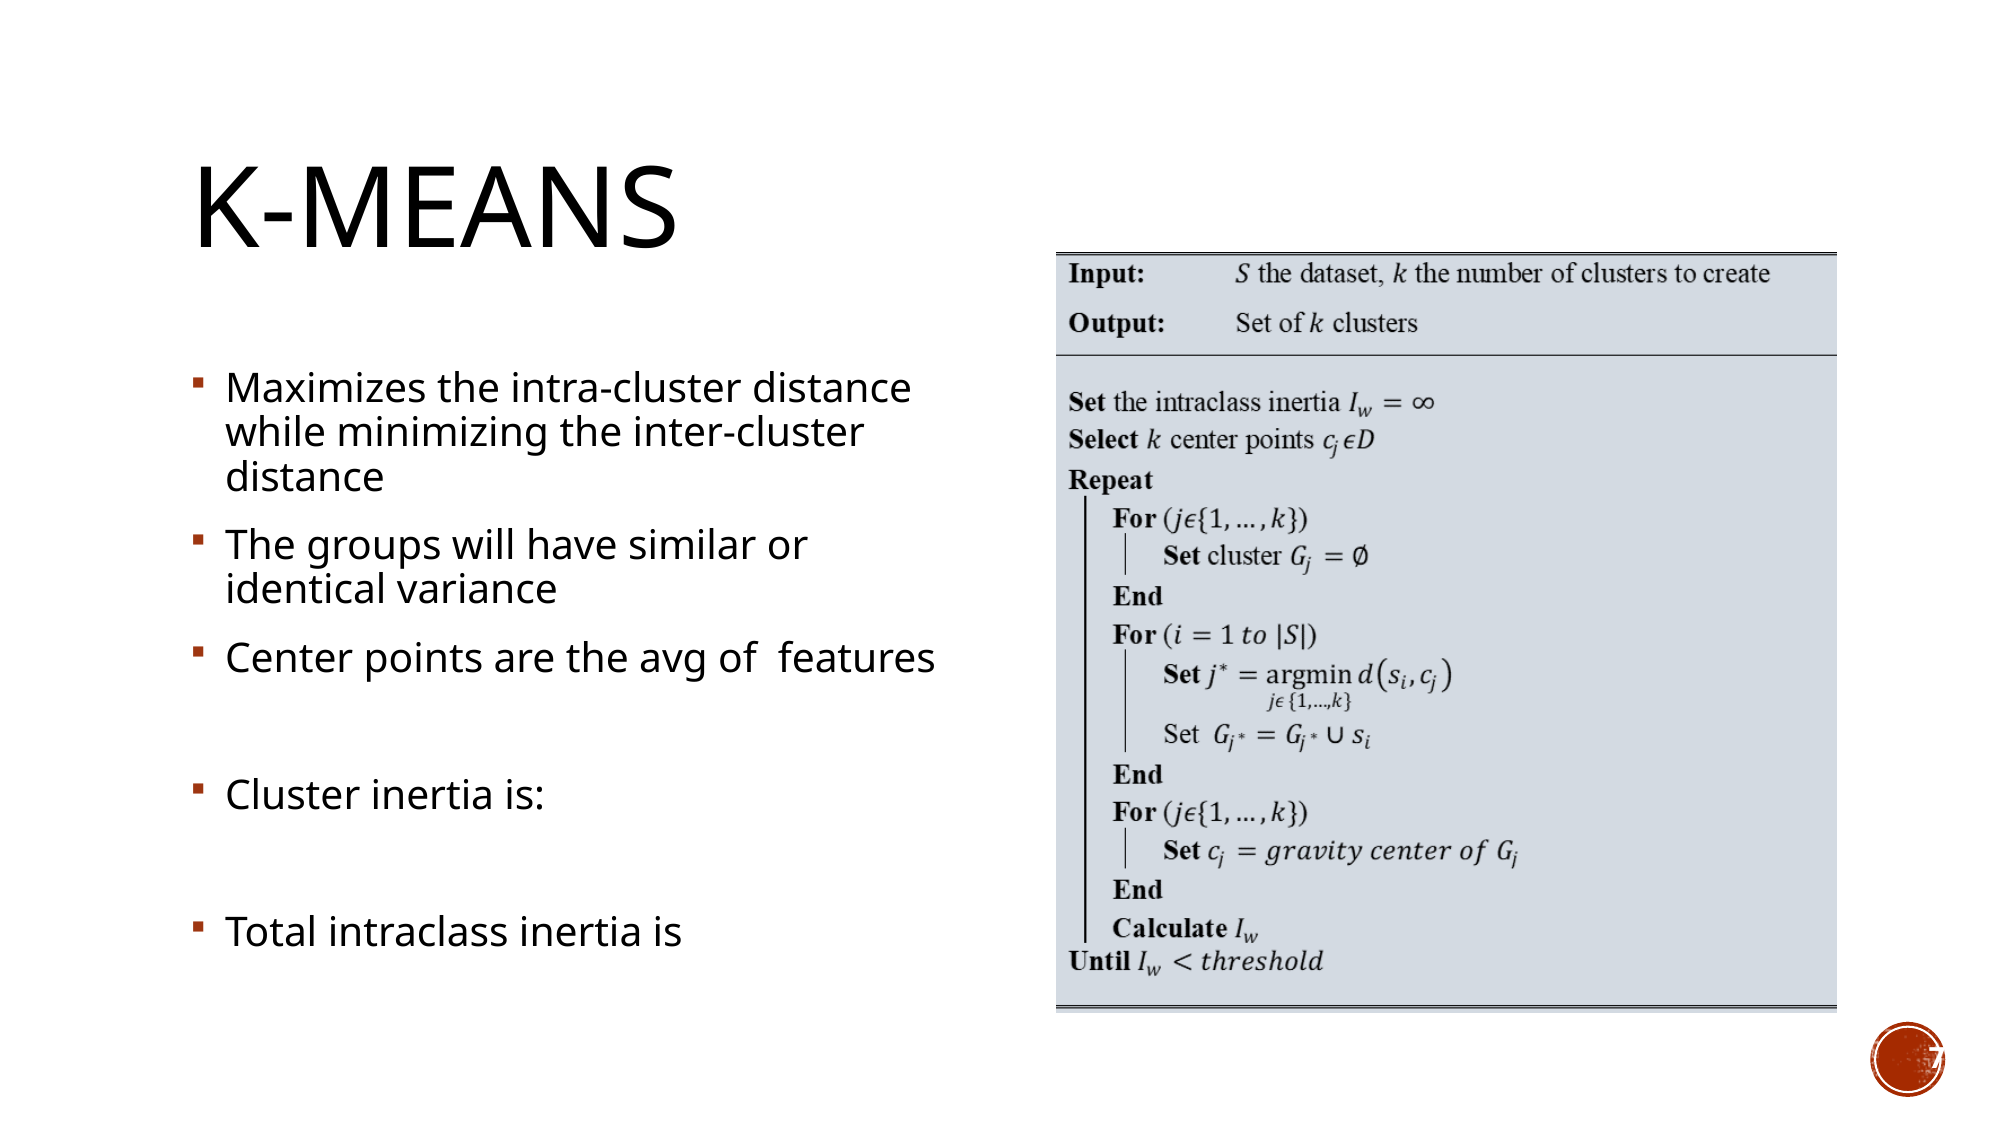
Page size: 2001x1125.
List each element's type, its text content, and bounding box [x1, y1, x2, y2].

picture [1056, 252, 1837, 1013]
title K-Means [175, 79, 1826, 344]
slide_number 7 [1855, 1028, 1961, 1089]
